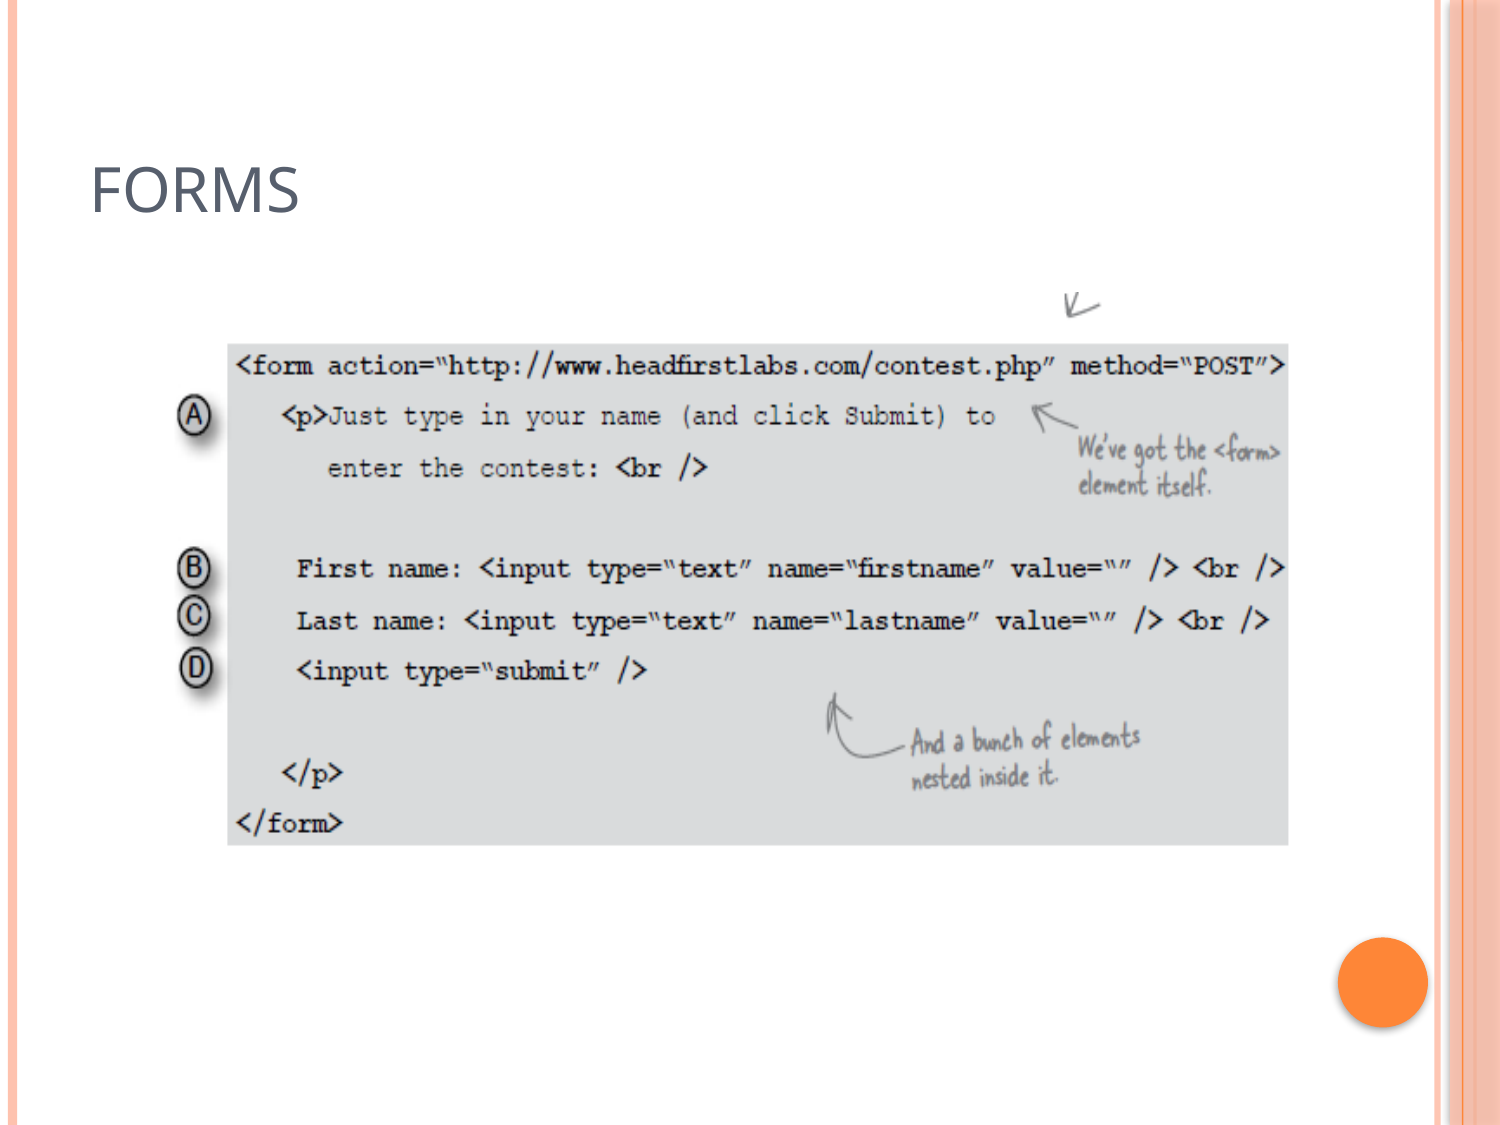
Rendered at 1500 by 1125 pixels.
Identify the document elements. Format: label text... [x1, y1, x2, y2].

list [173, 292, 1313, 870]
title FORMS [75, 45, 1300, 233]
